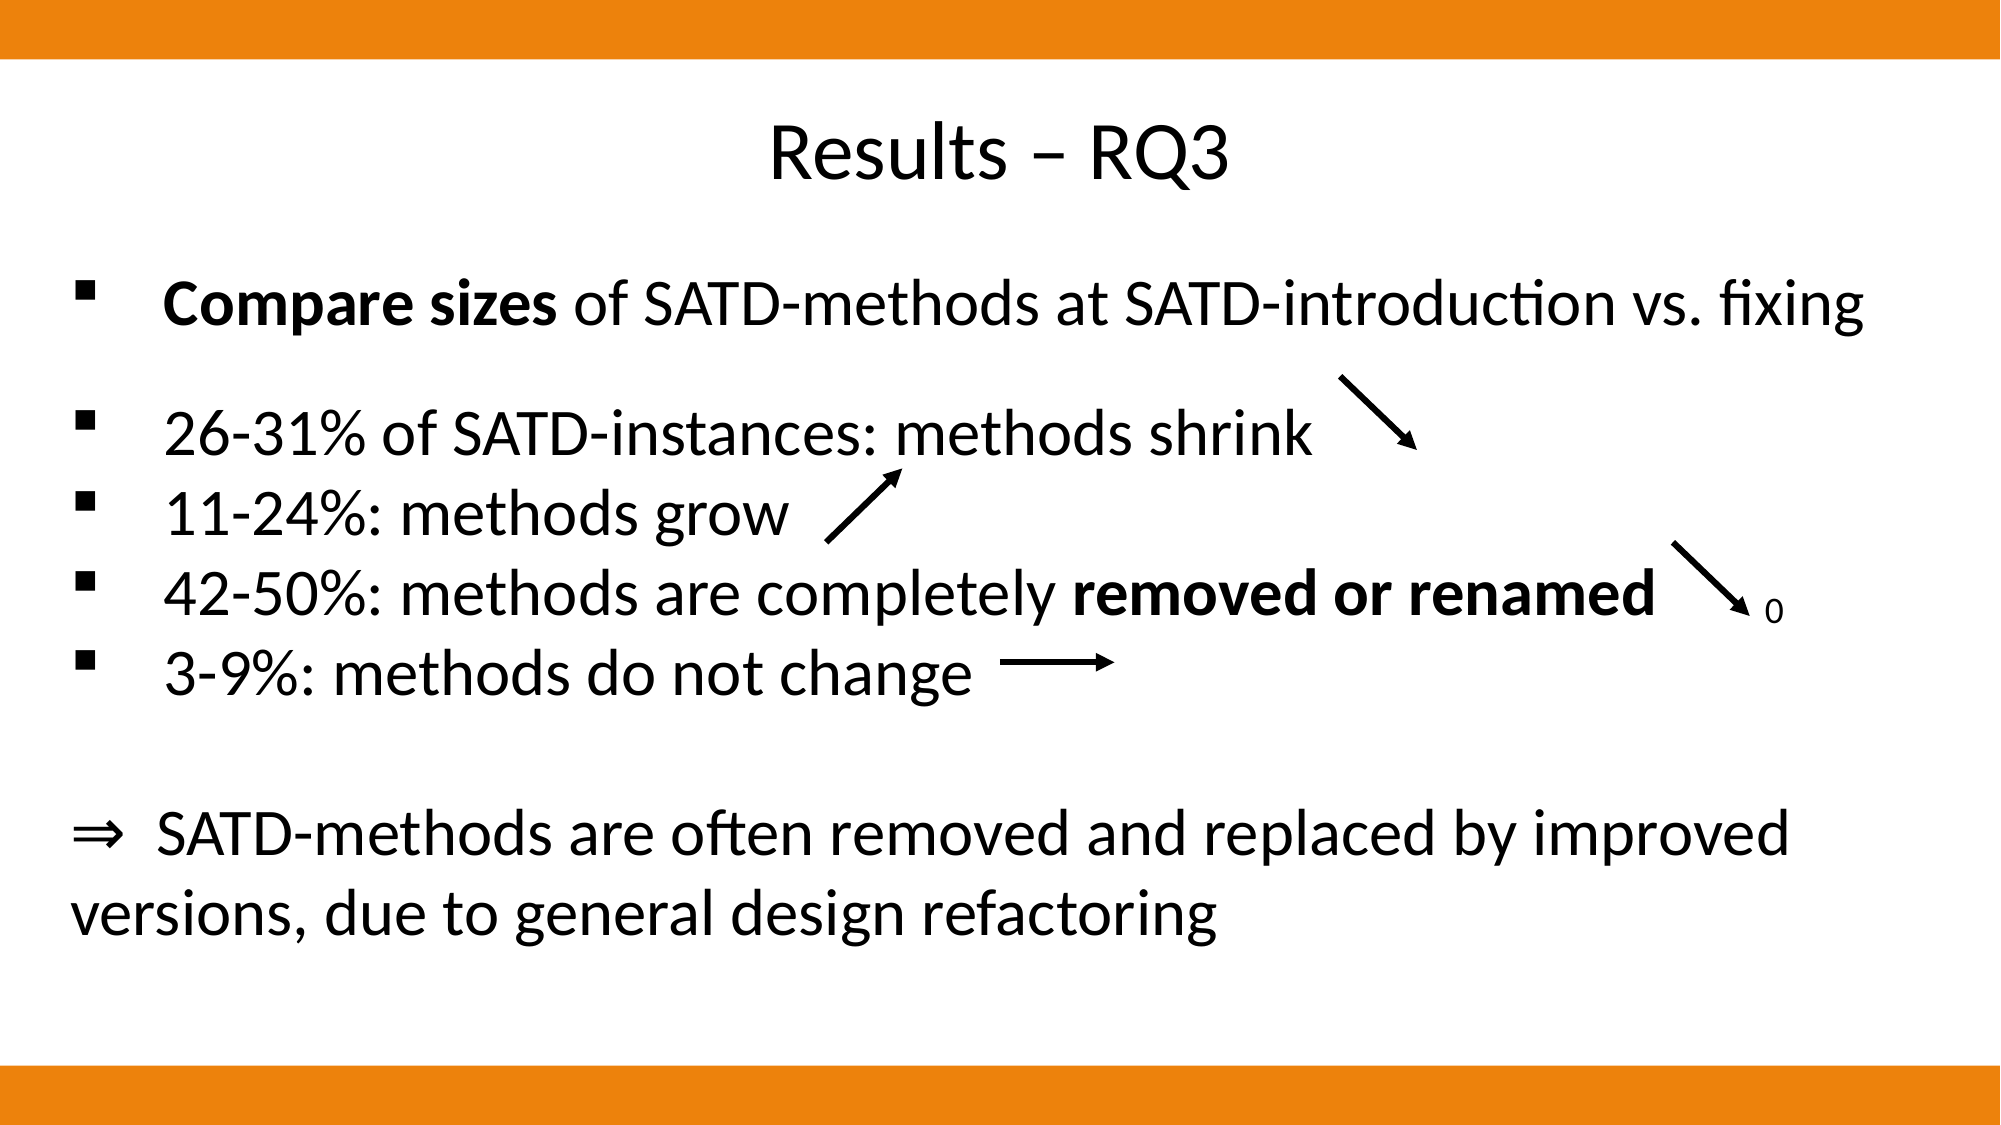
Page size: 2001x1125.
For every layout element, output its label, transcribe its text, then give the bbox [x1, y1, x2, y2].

text_box Compare sizes of SATD-methods at SATD-introduction vs. fixing 26-31% of SATD-instances: methods shrink 11-24%: methods grow 42-50%: methods are completely removed or renamed 3-9%: methods do not change ⇒ SATD-methods are often removed and replaced by improved versions, due to general design refactoring [55, 251, 1945, 987]
text_box 0 [1749, 579, 1799, 639]
text_box [0, 0, 2000, 60]
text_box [1340, 376, 1417, 450]
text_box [826, 468, 903, 543]
text_box [0, 1064, 2000, 1125]
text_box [1672, 542, 1750, 616]
text_box Results – RQ3 [753, 89, 1247, 204]
